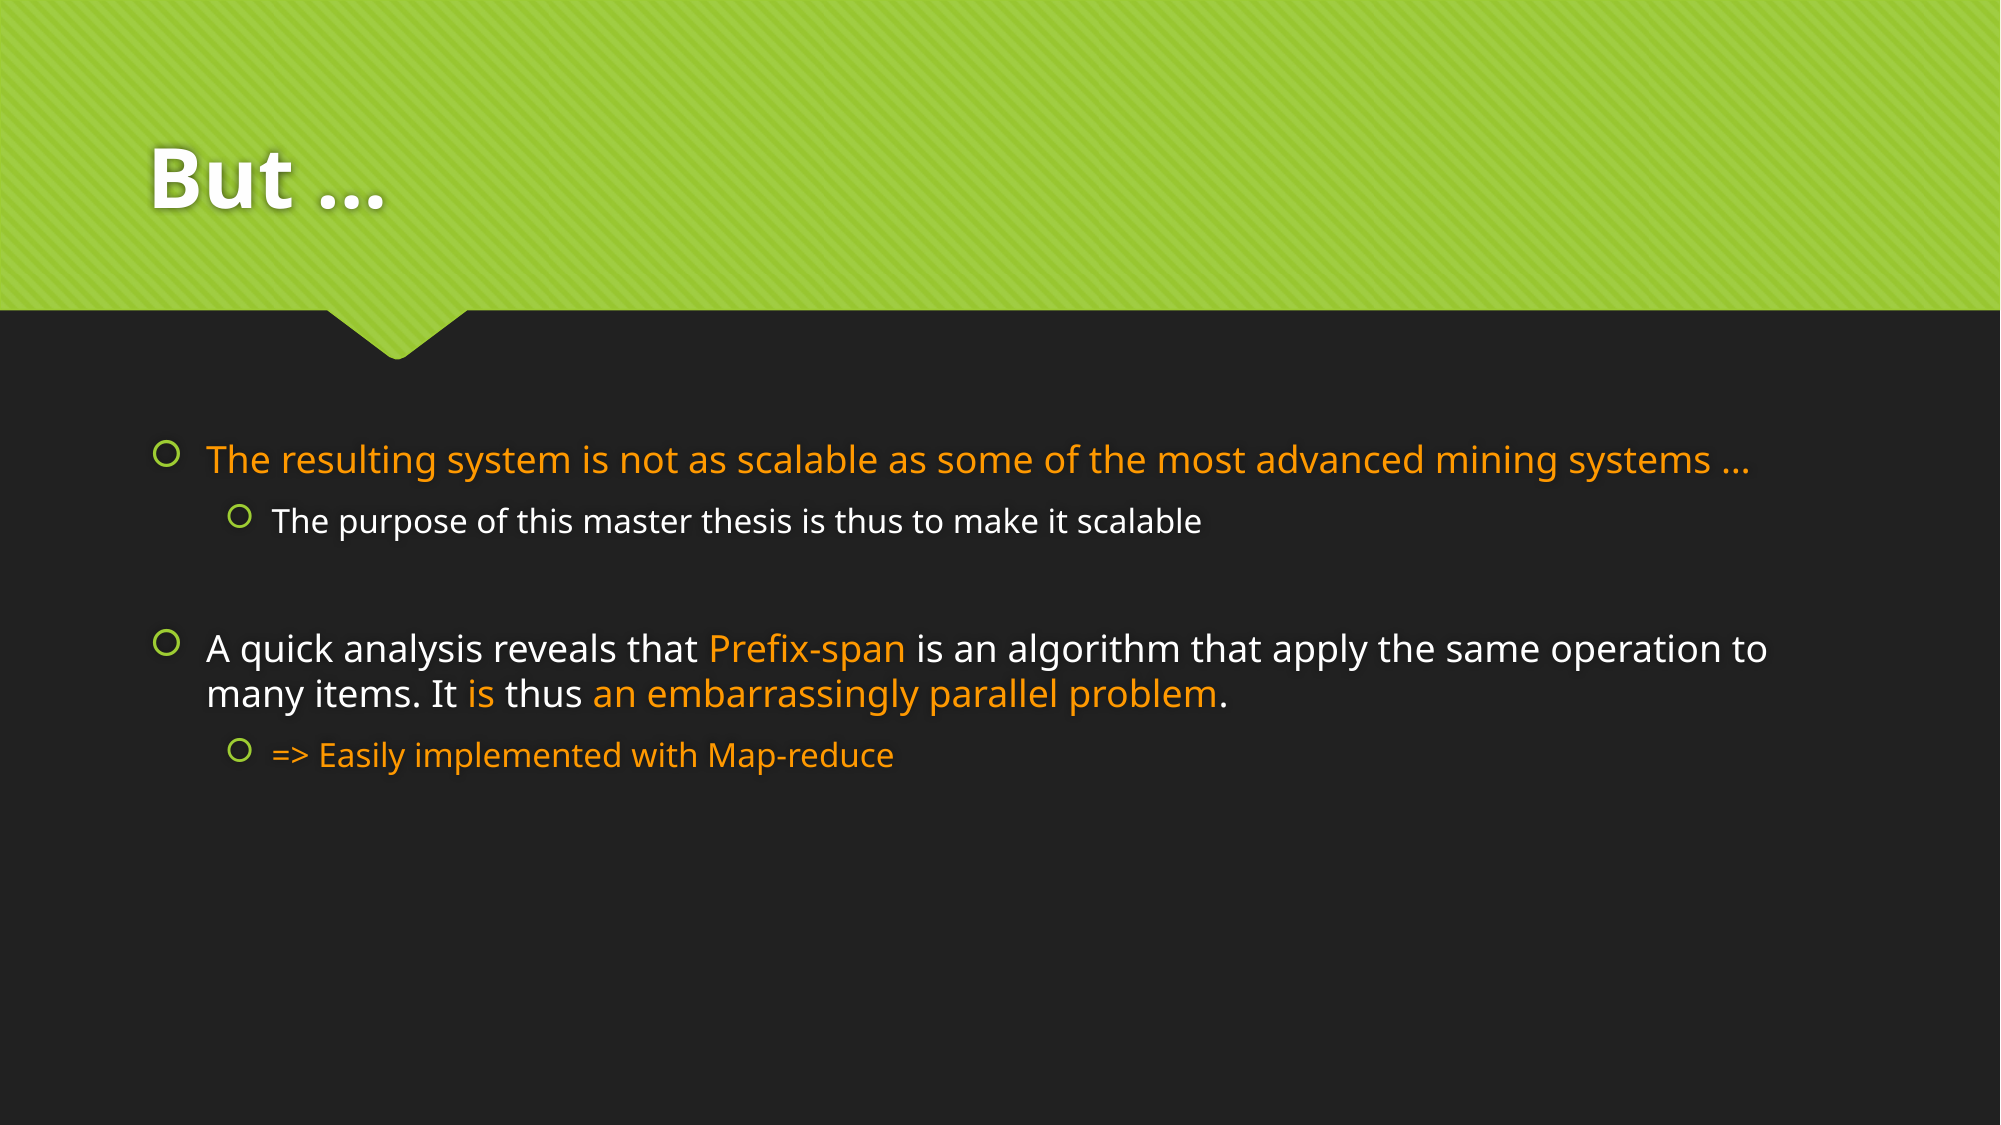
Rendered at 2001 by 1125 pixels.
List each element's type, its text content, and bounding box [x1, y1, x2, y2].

title But … [132, 73, 1868, 233]
text_box The resulting system is not as scalable as some of the most advanced mining systems … The purpose of this master thesis is thus to make it scalable A quick analysis reveals that Prefix-span is an algorithm that apply the same operation to many items. It is thus an embarrassingly parallel problem. => Easily implemented with Map-reduce [134, 428, 1867, 1026]
